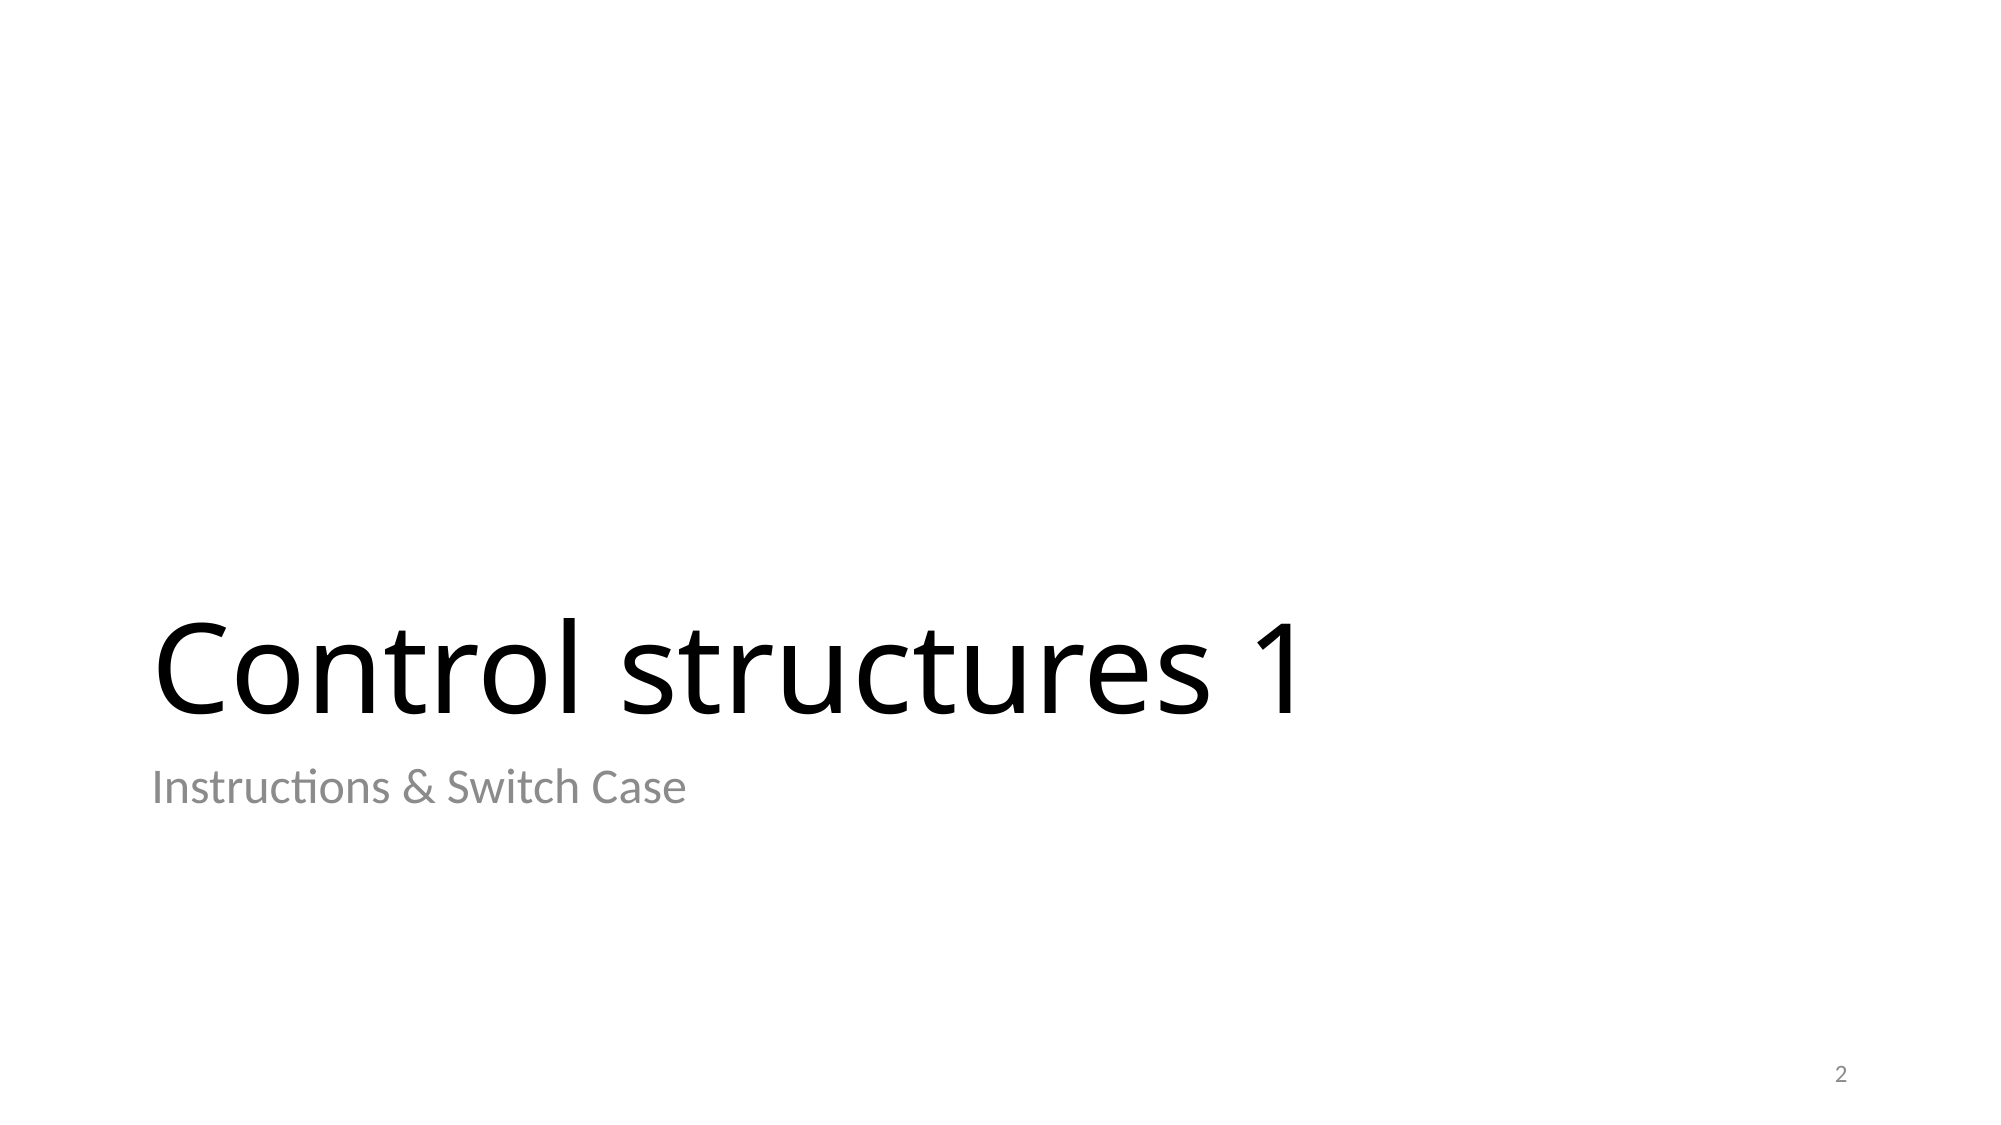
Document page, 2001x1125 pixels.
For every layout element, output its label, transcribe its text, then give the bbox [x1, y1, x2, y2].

slide_number 2 [1412, 1042, 1863, 1103]
title Control structures 1 [136, 280, 1862, 749]
list Instructions & Switch Case [136, 752, 1862, 999]
